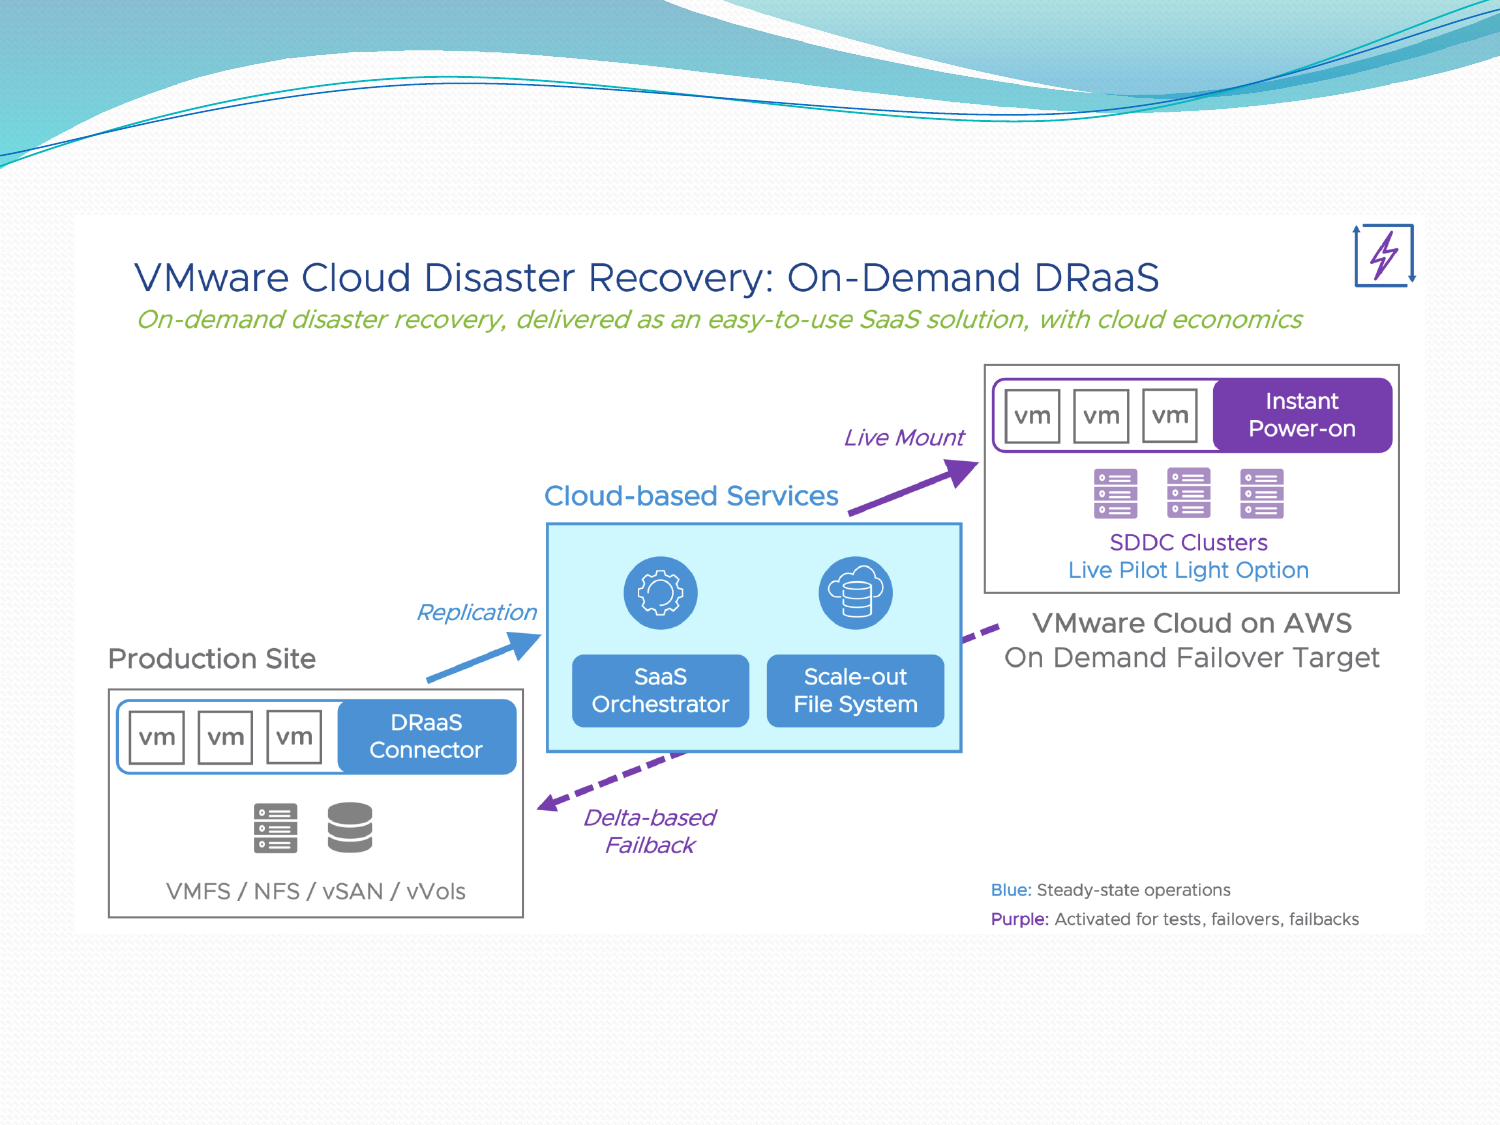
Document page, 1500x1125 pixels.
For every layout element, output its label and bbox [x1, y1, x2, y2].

list [74, 215, 1426, 935]
